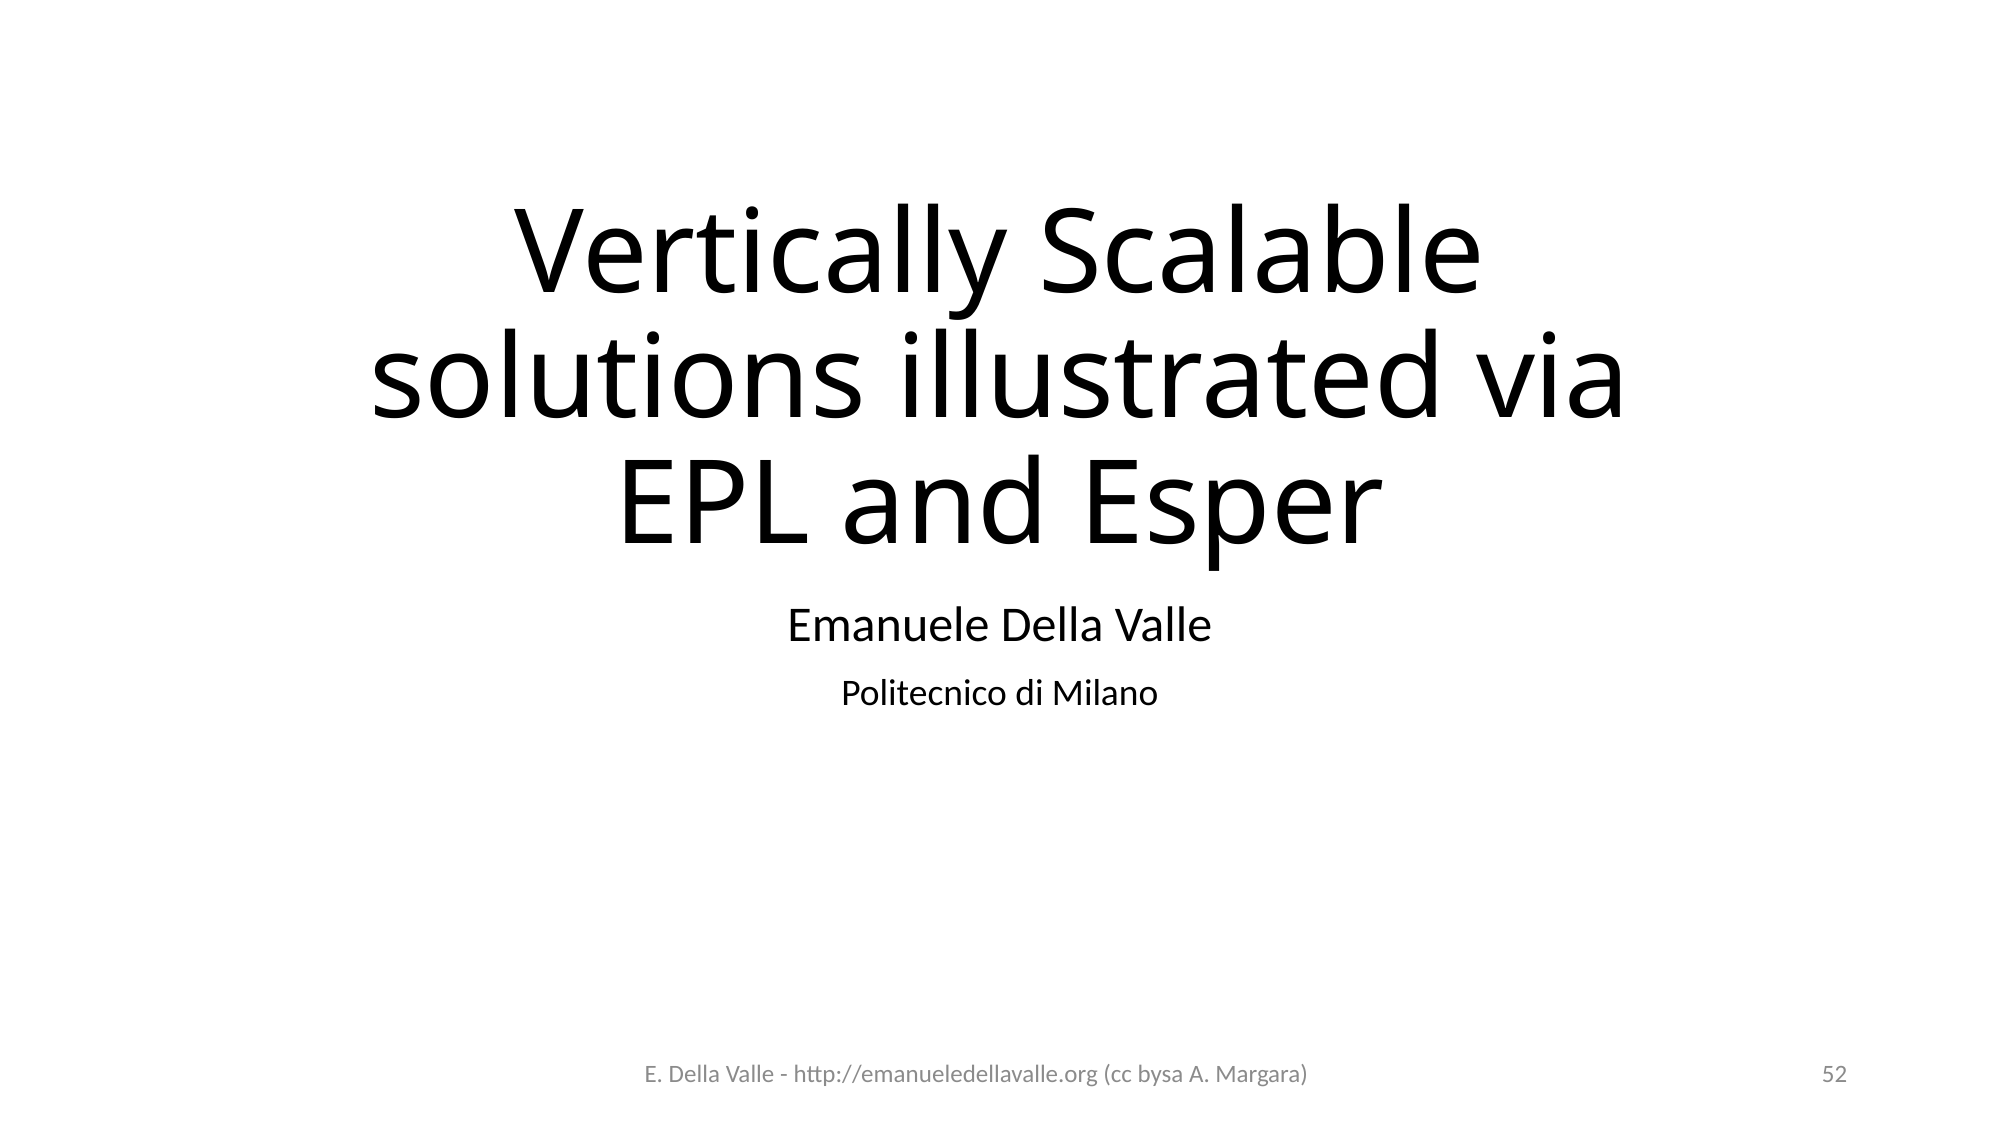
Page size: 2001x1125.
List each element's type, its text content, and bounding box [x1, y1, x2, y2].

subtitle Emanuele Della Valle Politecnico di Milano [249, 590, 1750, 863]
title Vertically Scalable solutions illustrated via EPL and Esper [249, 184, 1750, 576]
footer E. Della Valle - http://emanueledellavalle.org (cc bysa A. Margara) [616, 1042, 1338, 1103]
slide_number 52 [1412, 1042, 1863, 1103]
